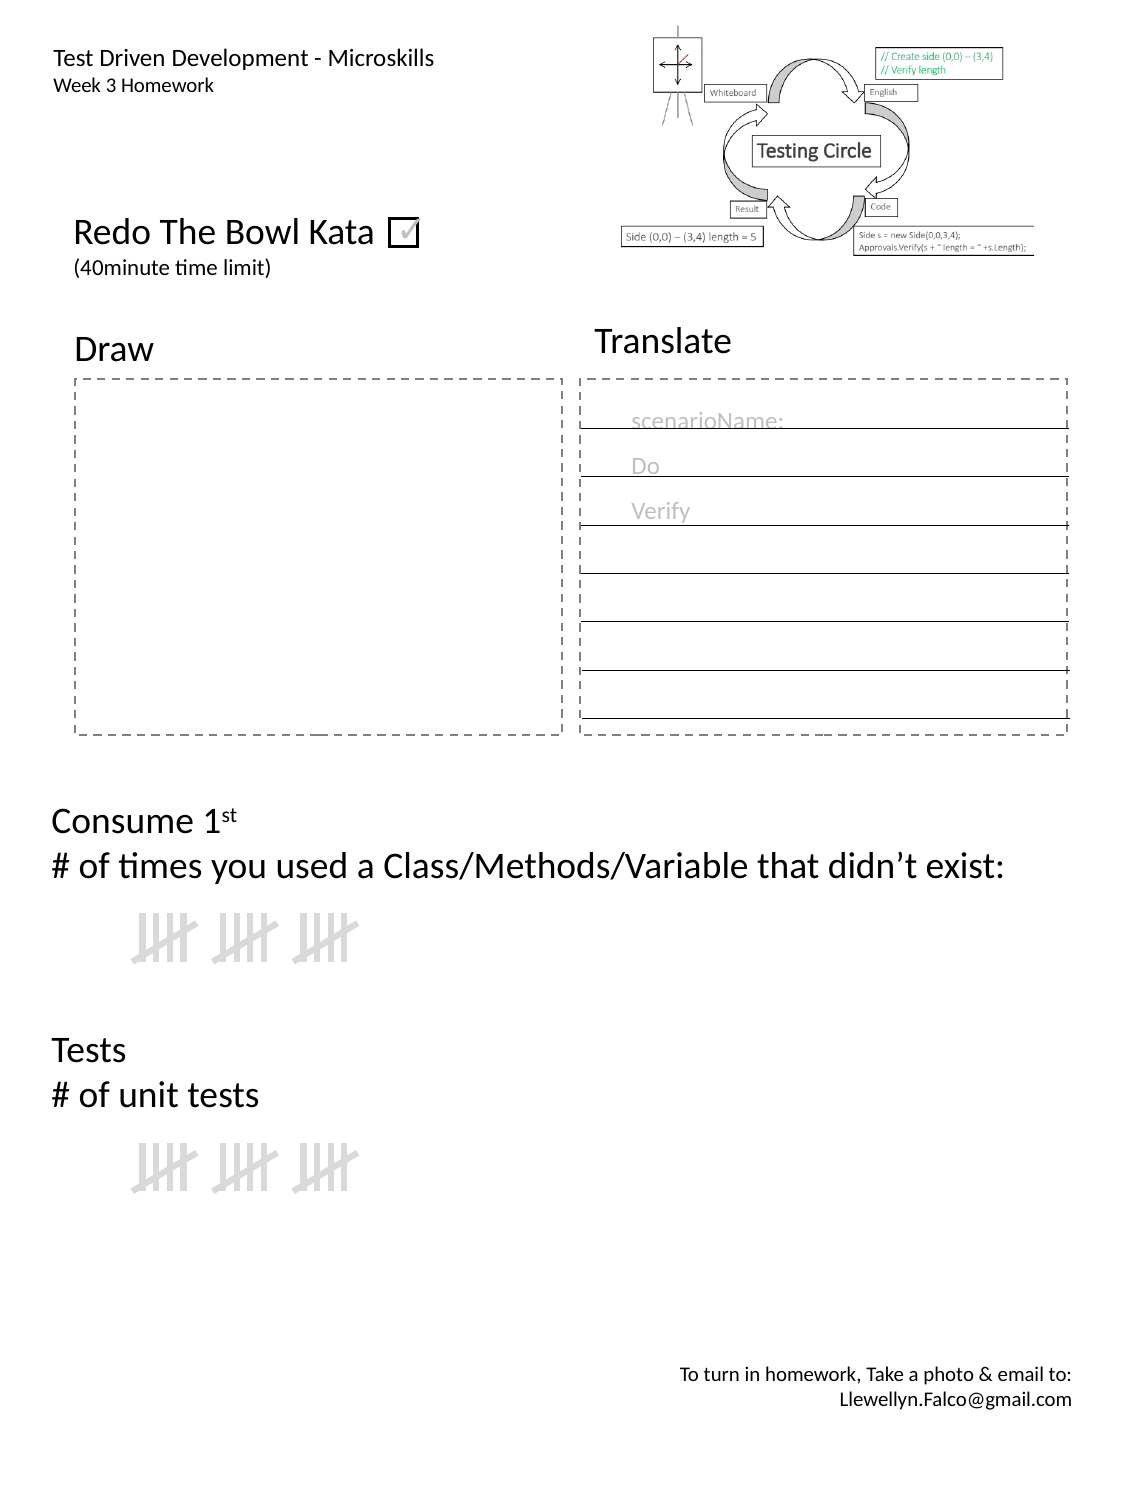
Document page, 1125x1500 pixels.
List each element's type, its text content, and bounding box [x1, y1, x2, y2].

text_box To turn in homework, Take a photo & email to: Llewellyn.Falco@gmail.com [664, 1352, 1092, 1418]
text_box [74, 378, 563, 736]
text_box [132, 1142, 197, 1192]
text_box Draw [59, 316, 281, 376]
text_box Redo The Bowl Kata (40minute time limit) [58, 199, 583, 287]
text_box Consume 1st # of times you used a Class/Methods/Variable that didn’t exist: [36, 788, 1125, 894]
text_box Tests # of unit tests [36, 1017, 1125, 1123]
text_box ✓ [381, 197, 462, 258]
picture [618, 25, 1035, 257]
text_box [293, 913, 358, 962]
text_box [132, 913, 197, 962]
text_box Test Driven Development - Microskills Week 3 Homework [38, 34, 451, 129]
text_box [212, 1142, 278, 1192]
text_box Translate [579, 308, 801, 369]
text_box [212, 913, 278, 962]
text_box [293, 1142, 358, 1192]
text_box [579, 378, 1070, 736]
